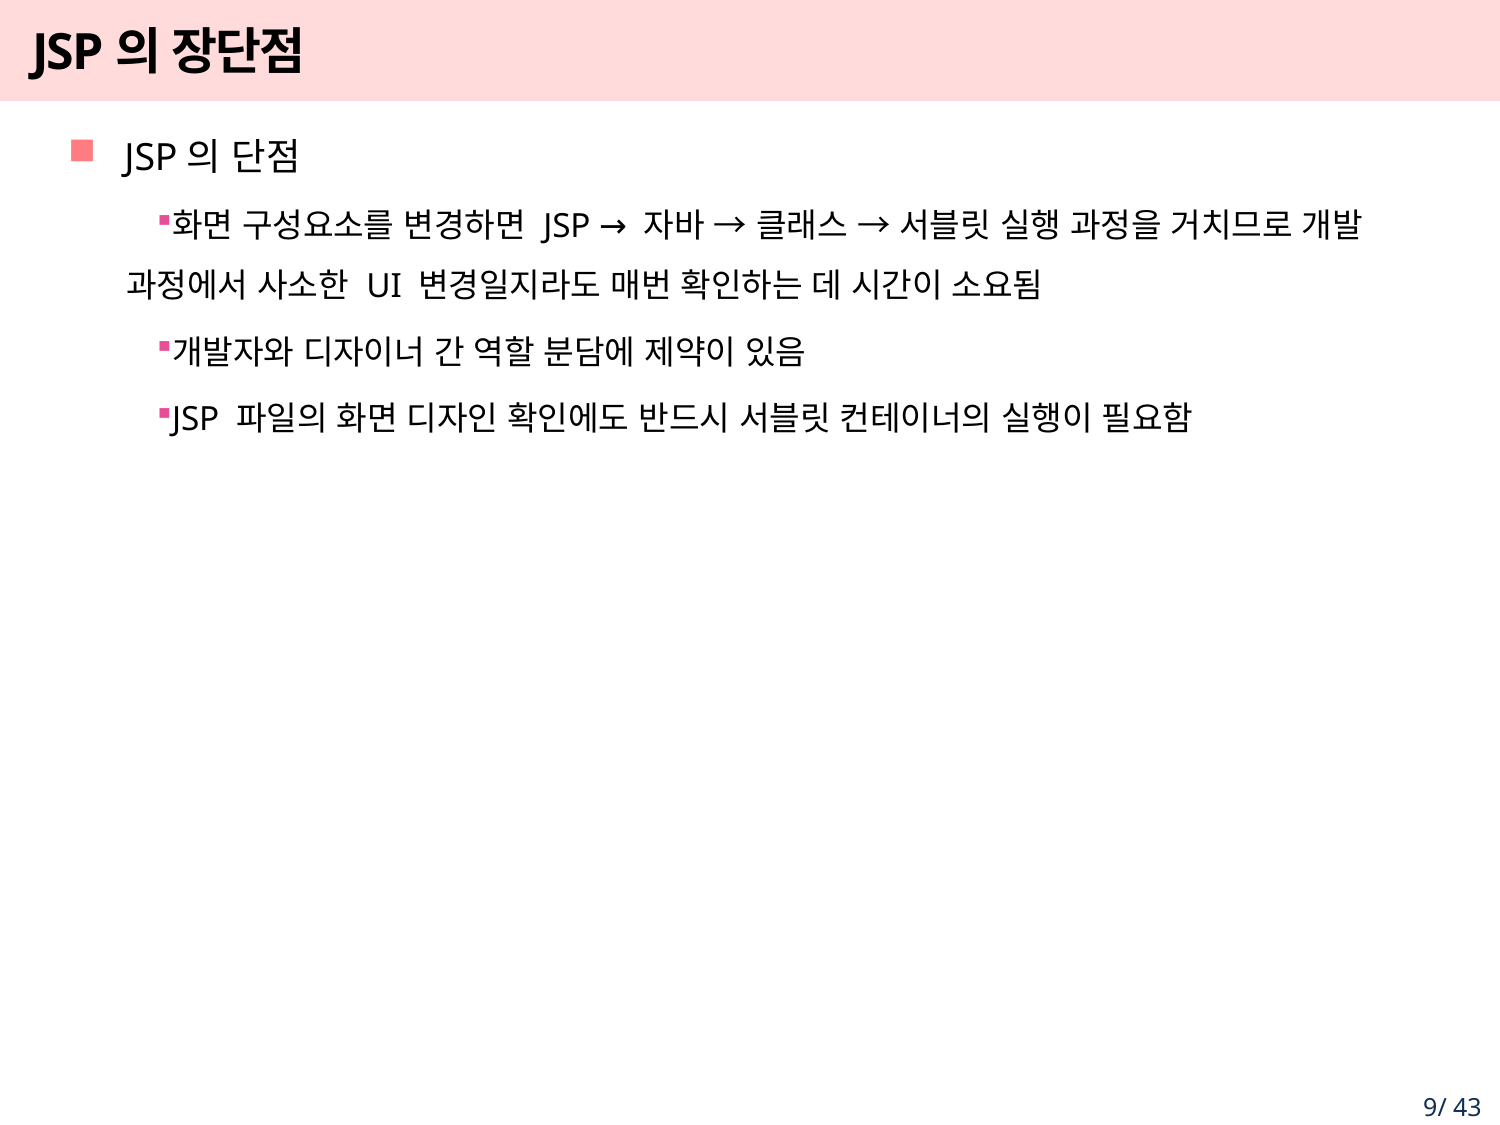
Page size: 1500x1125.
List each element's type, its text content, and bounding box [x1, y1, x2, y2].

title JSP의 장단점 [17, 10, 1295, 89]
list JSP의 단점 화면 구성요소를 변경하면 JSP → 자바 → 클래스 → 서블릿 실행 과정을 거치므로 개발 과정에서 사소한 UI 변경일지라도 매번 확인하는 데 시간이 소요됨 개발자와 디자이너 간 역할 분담에 제약이 있음 JSP 파일의 화면 디자인 확인에도 반드시 서블릿 컨테이너의 실행이 필요함 [53, 125, 1425, 1005]
